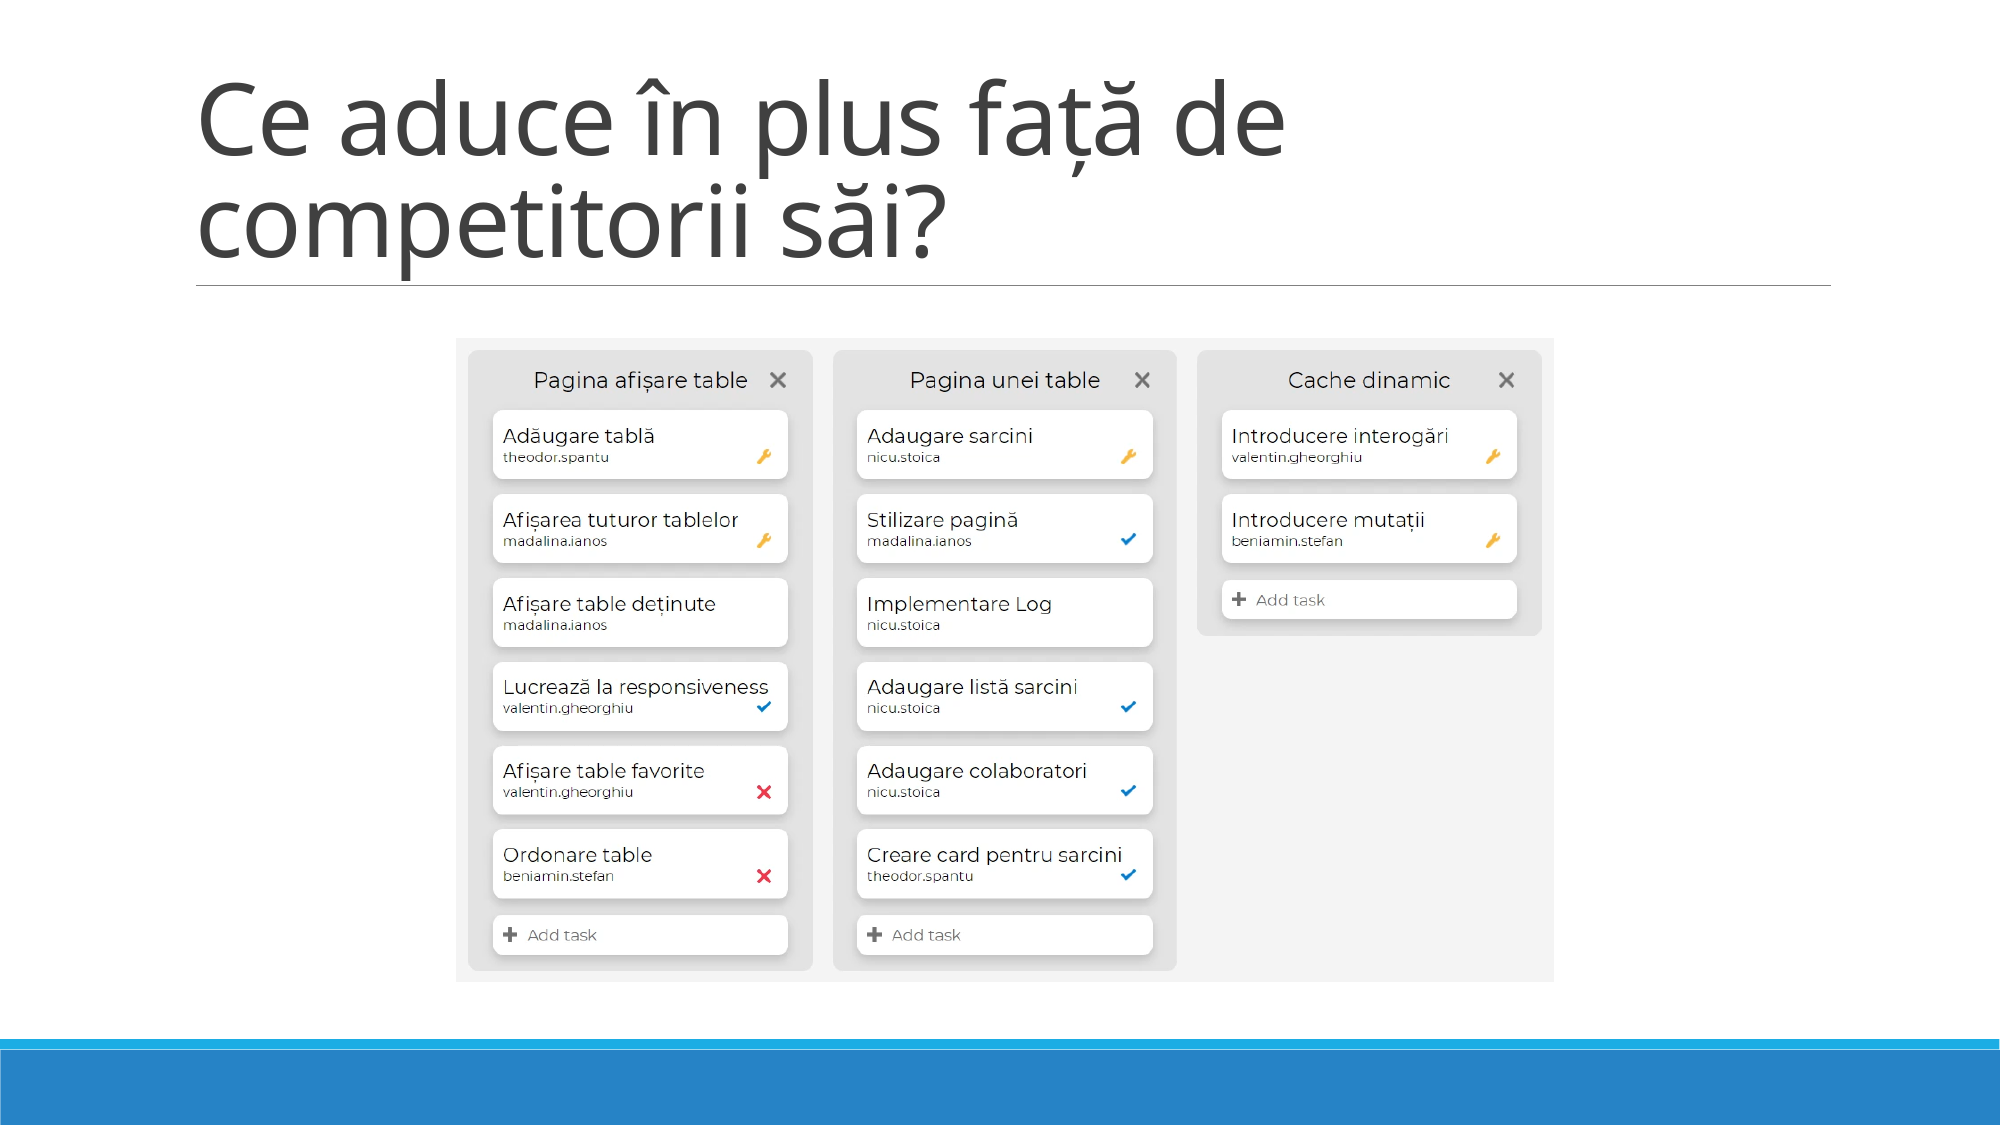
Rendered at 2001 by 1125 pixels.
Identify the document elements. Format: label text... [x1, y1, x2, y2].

title Ce aduce în plus față de competitorii săi? [180, 47, 1830, 285]
picture [455, 337, 1555, 982]
